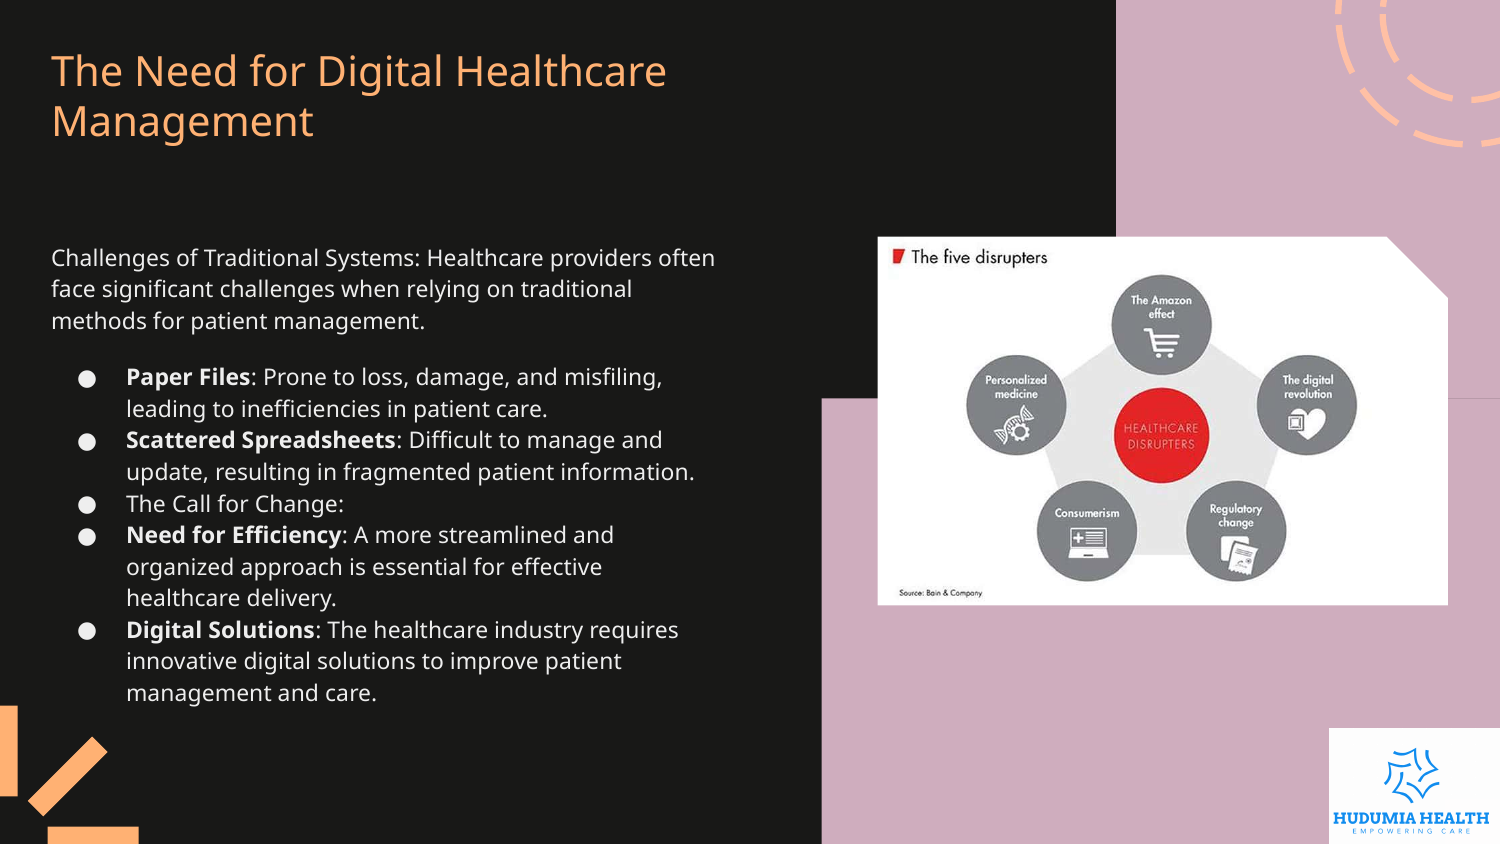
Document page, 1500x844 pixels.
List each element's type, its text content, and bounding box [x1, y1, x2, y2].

list Challenges of Traditional Systems: Healthcare providers often face significant challenges when relying on traditional methods for patient management. Paper Files: Prone to loss, damage, and misfiling, leading to inefficiencies in patient care. Scattered Spreadsheets: Difficult to manage and update, resulting in fragmented patient information. The Call for Change: Need for Efficiency: A more streamlined and organized approach is essential for effective healthcare delivery. Digital Solutions: The healthcare industry requires innovative digital solutions to improve patient management and care. [51, 239, 723, 664]
picture [1329, 728, 1500, 844]
title The Need for Digital Healthcare Management [51, 44, 723, 120]
picture [877, 236, 1449, 606]
